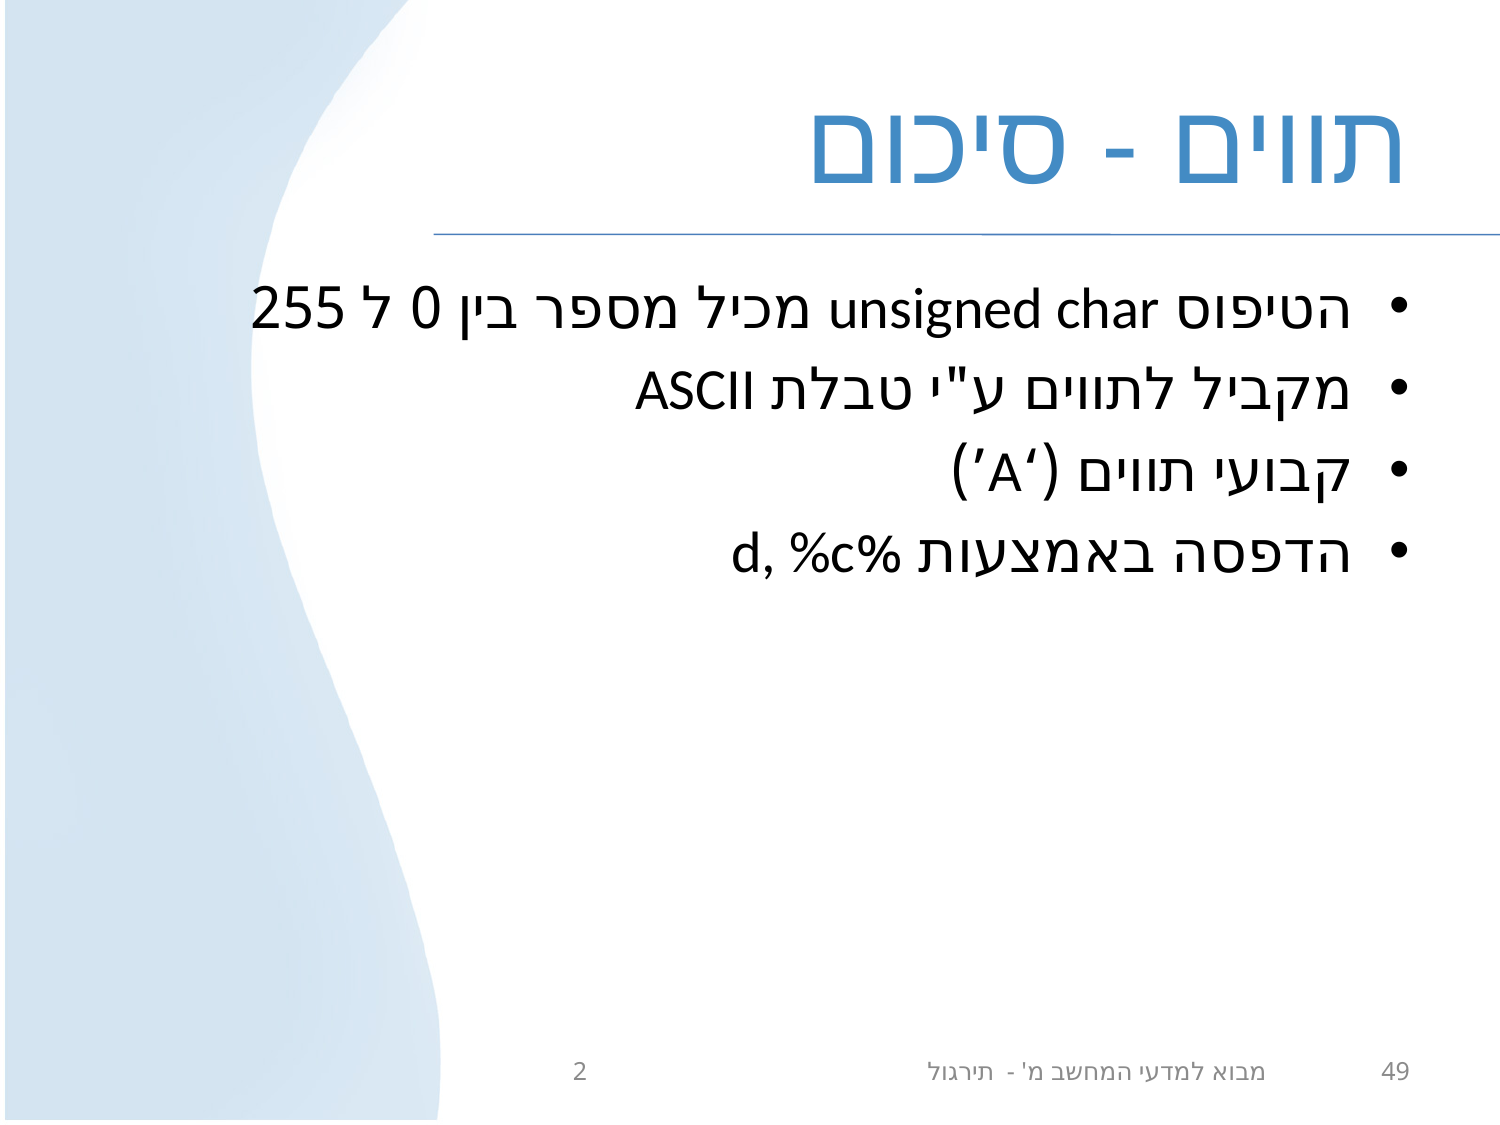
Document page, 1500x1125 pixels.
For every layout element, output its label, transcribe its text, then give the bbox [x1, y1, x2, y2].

slide_number 49 [1074, 1042, 1425, 1103]
title תווים - סיכום [74, 44, 1426, 233]
picture [0, 0, 1500, 1125]
footer מבוא למדעי המחשב מ' - תירגול 2 [512, 1042, 988, 1103]
list הטיפוס unsigned char מכיל מספר בין 0 ל 255 מקביל לתווים ע"י טבלת ASCII קבועי תווים (‘A’) הדפסה באמצעות %d, %c [75, 262, 1425, 1005]
